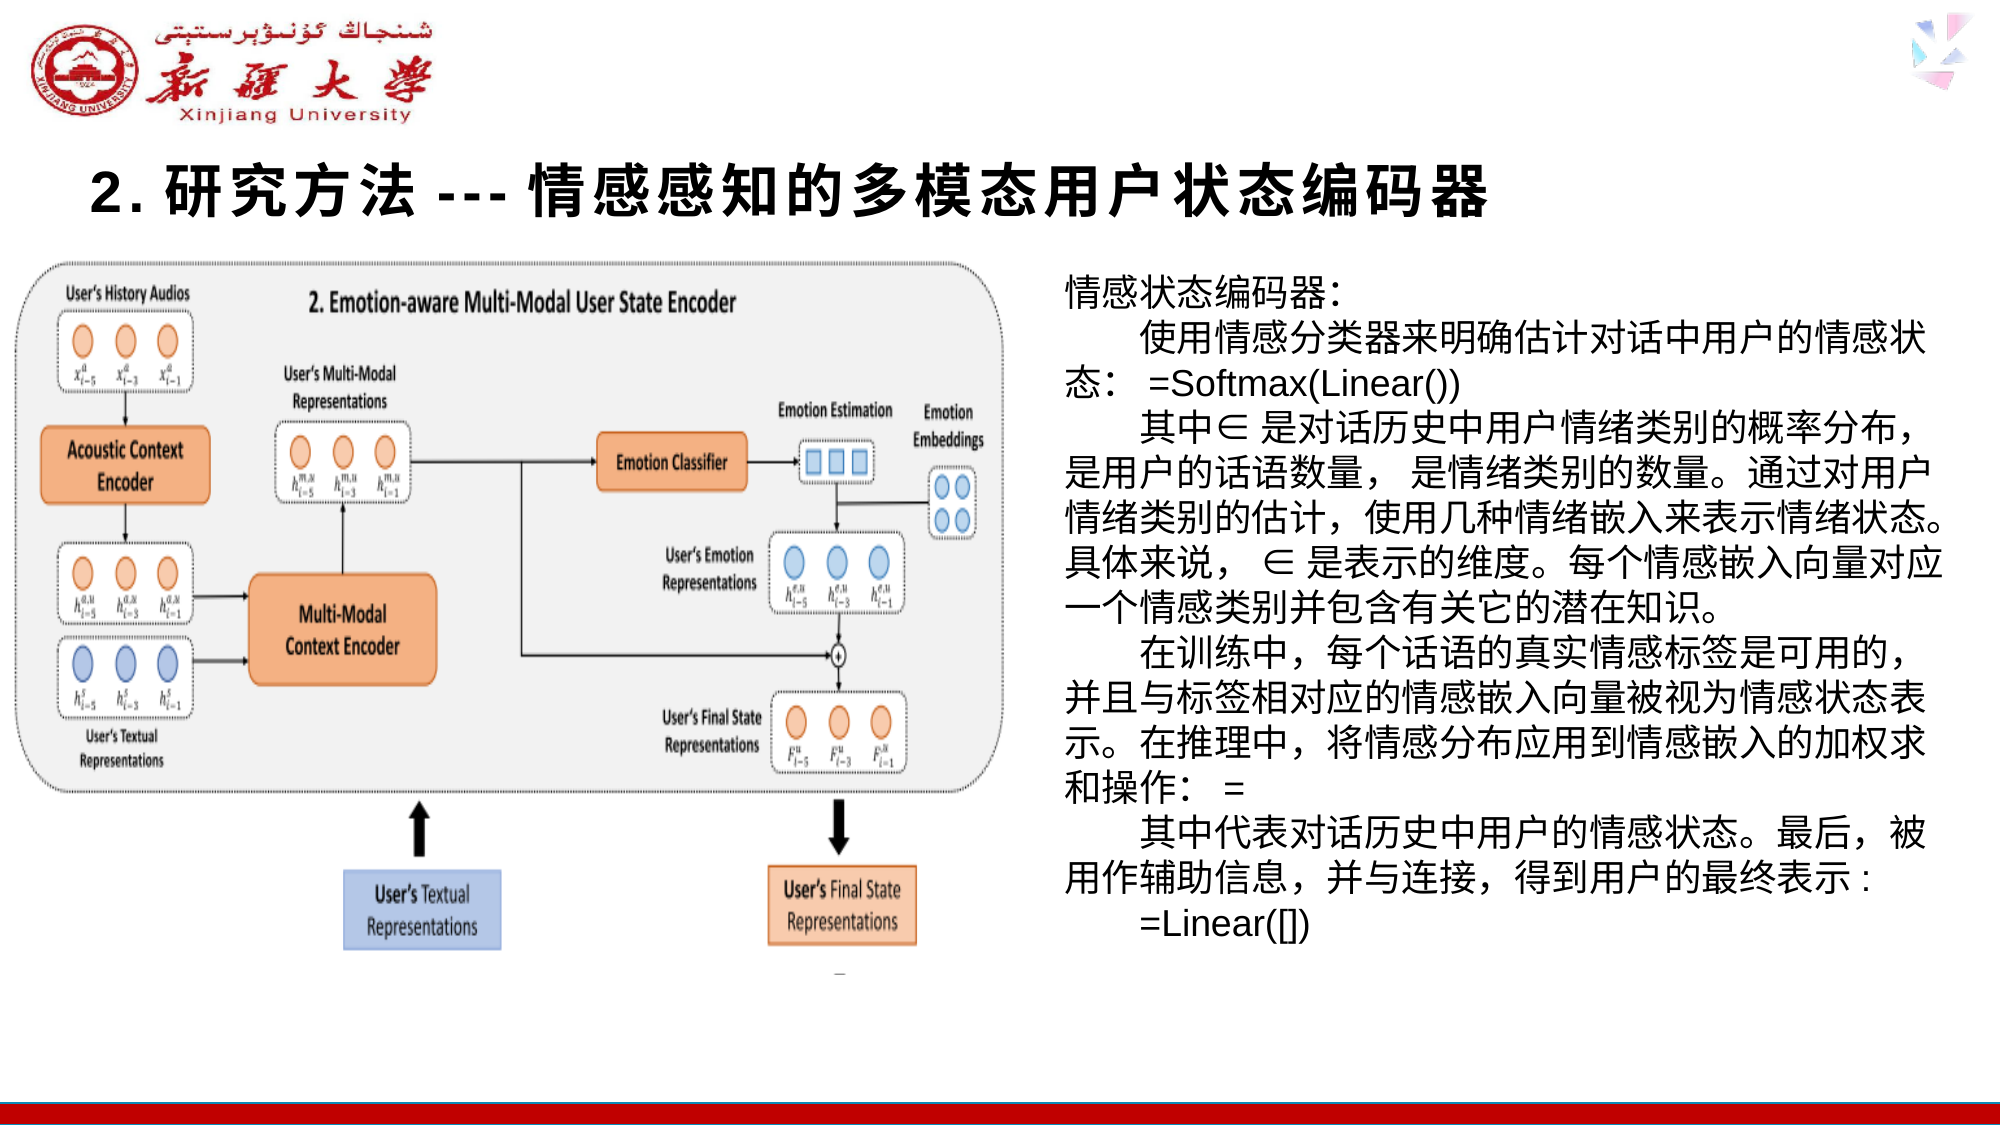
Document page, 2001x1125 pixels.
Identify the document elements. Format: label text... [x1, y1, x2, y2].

picture [0, 0, 482, 143]
text_box 2.研究方法---情感感知的多模态用户状态编码器 [74, 130, 1875, 247]
picture [0, 198, 1016, 975]
picture [1881, 0, 2000, 101]
text_box [0, 1102, 2000, 1125]
